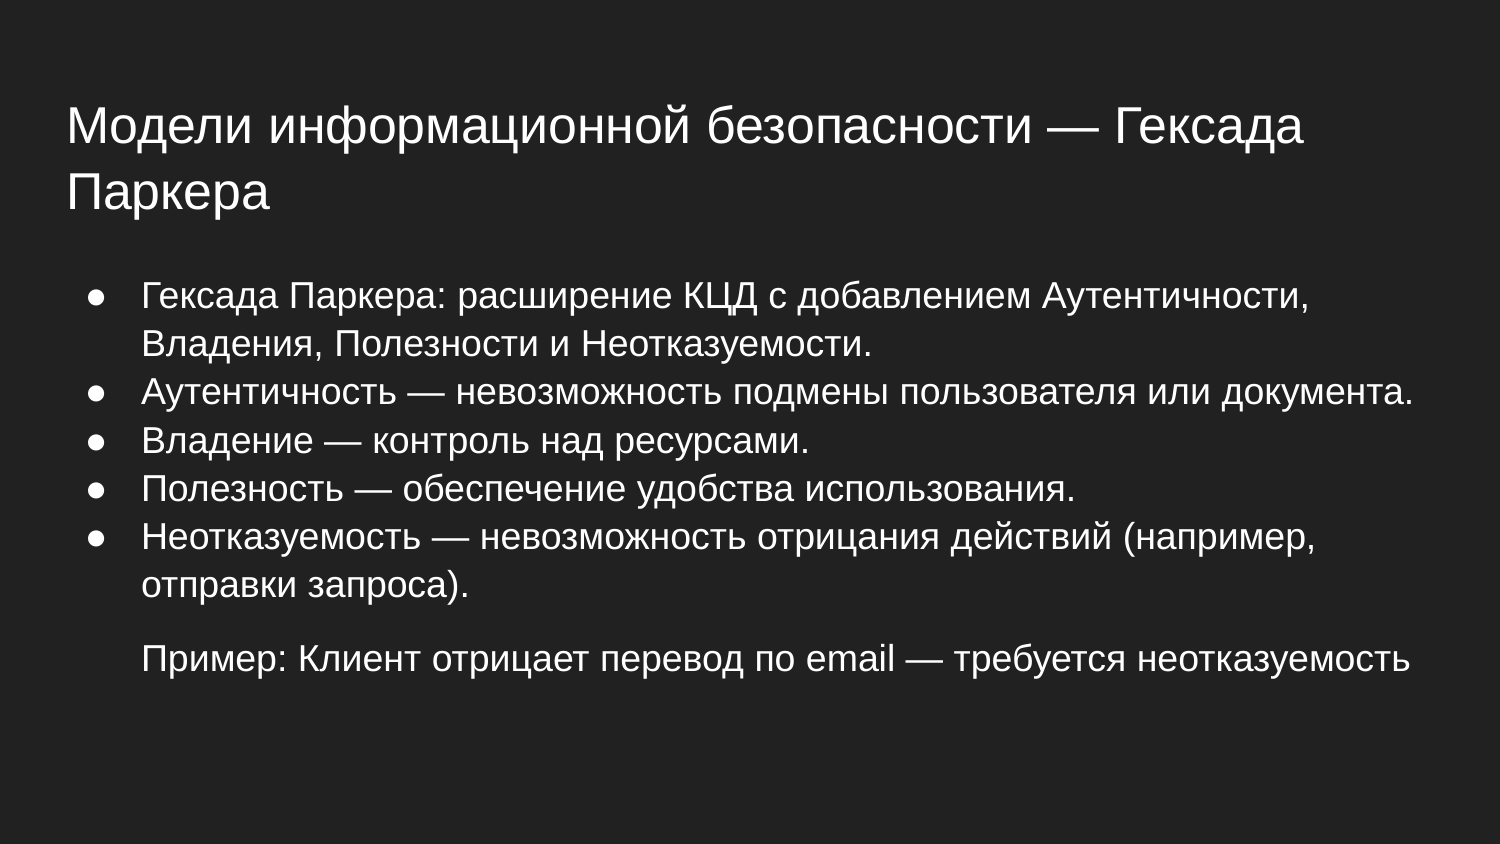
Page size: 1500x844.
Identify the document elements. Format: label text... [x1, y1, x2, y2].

list Гексада Паркера: расширение КЦД с добавлением Аутентичности, Владения, Полезности и Неотказуемости. Аутентичность — невозможность подмены пользователя или документа. Владение — контроль над ресурсами. Полезность — обеспечение удобства использования. Неотказуемость — невозможность отрицания действий (например, отправки запроса). Пример: Клиент отрицает перевод по email — требуется неотказуемость [51, 253, 1449, 750]
title Модели информационной безопасности — Гексада Паркера [51, 72, 1449, 238]
